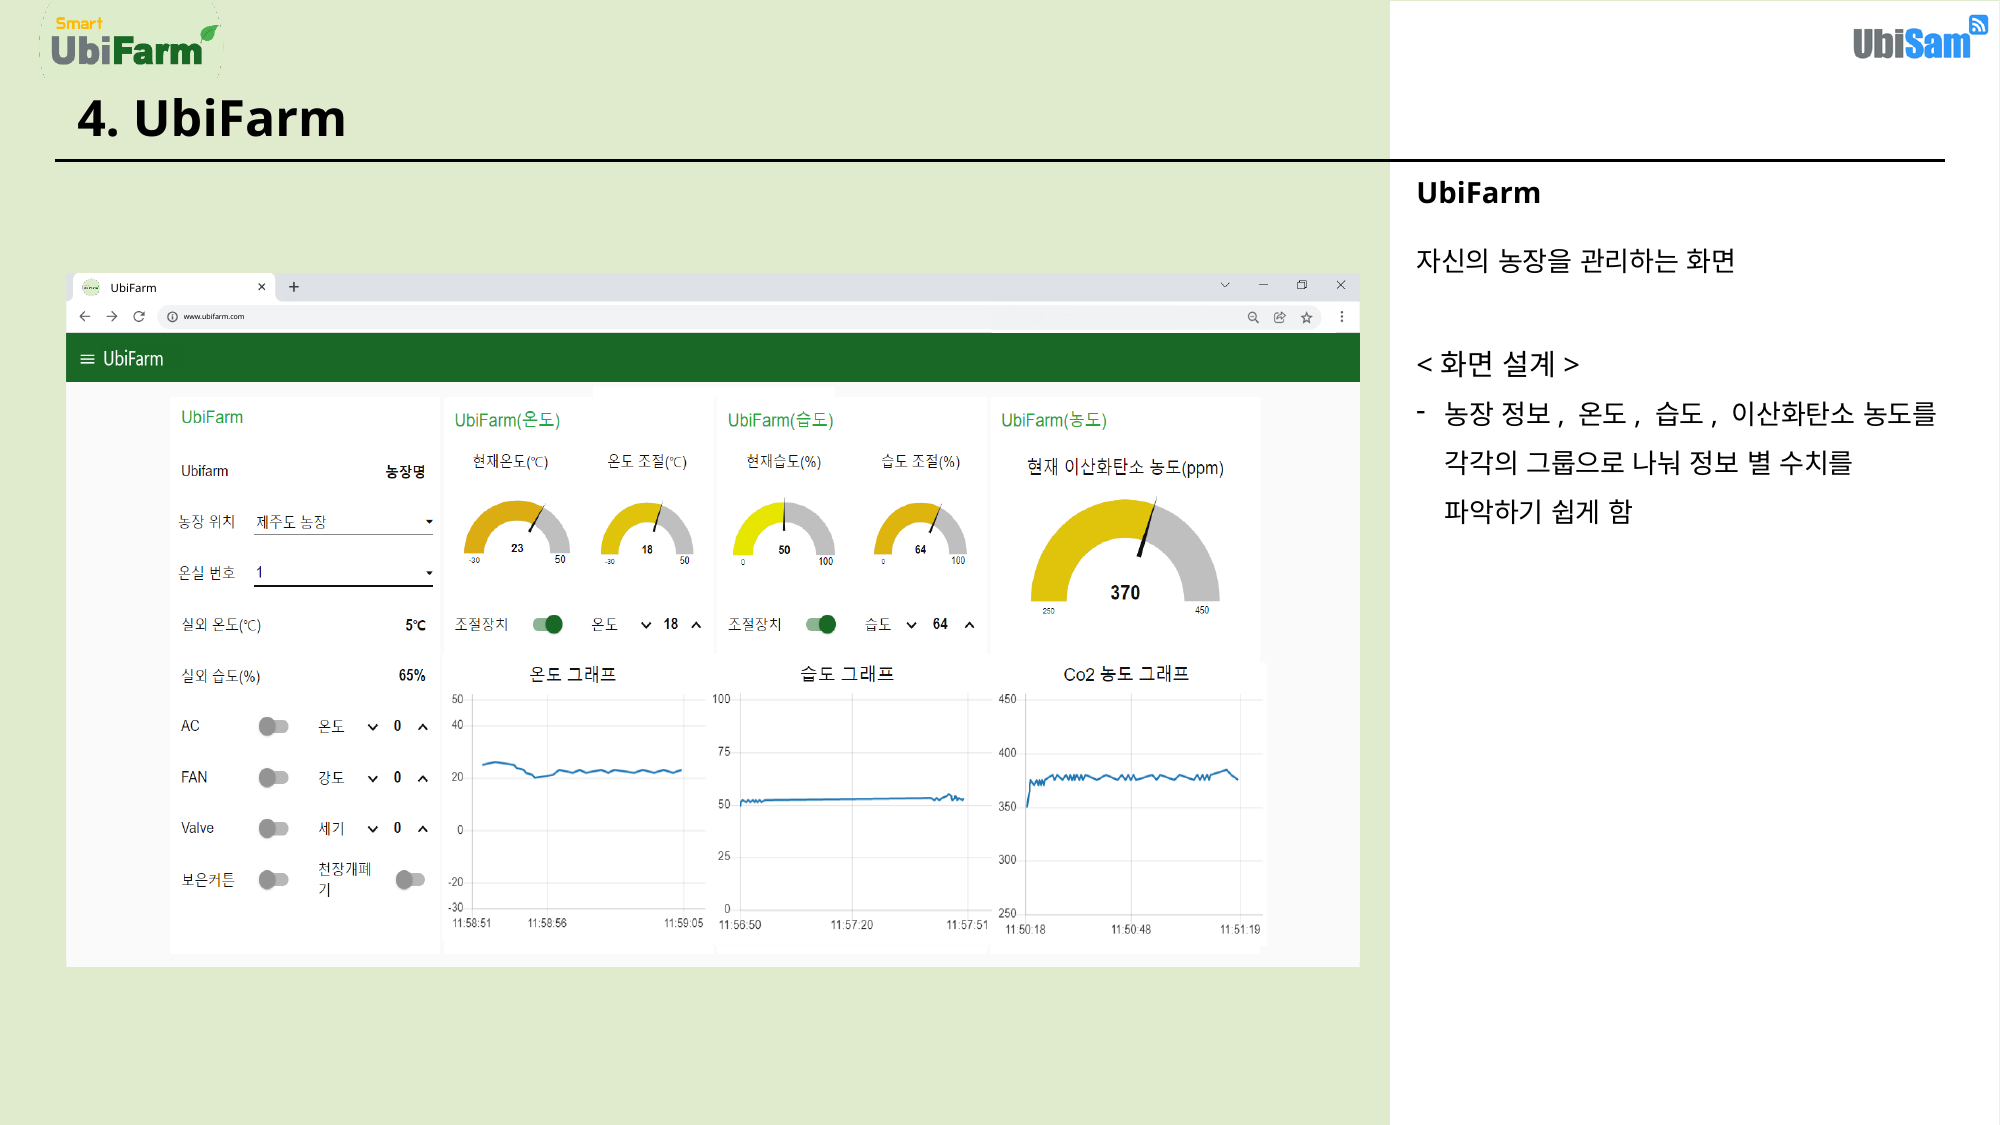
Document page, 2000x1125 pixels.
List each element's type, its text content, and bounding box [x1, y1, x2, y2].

text_box UbiFarm 자신의 농장을 관리하는 화면 <화면 설계> 농장 정보, 온도, 습도, 이산화탄소 농도를 각각의 그룹으로 나눠 정보 별 수치를 파악하기 쉽게 함 [1401, 166, 2000, 570]
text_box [66, 272, 1361, 967]
text_box [1390, 1, 1999, 1125]
text_box 4. UbiFarm [62, 79, 362, 154]
picture [1844, 11, 1994, 61]
picture [0, 2, 280, 79]
